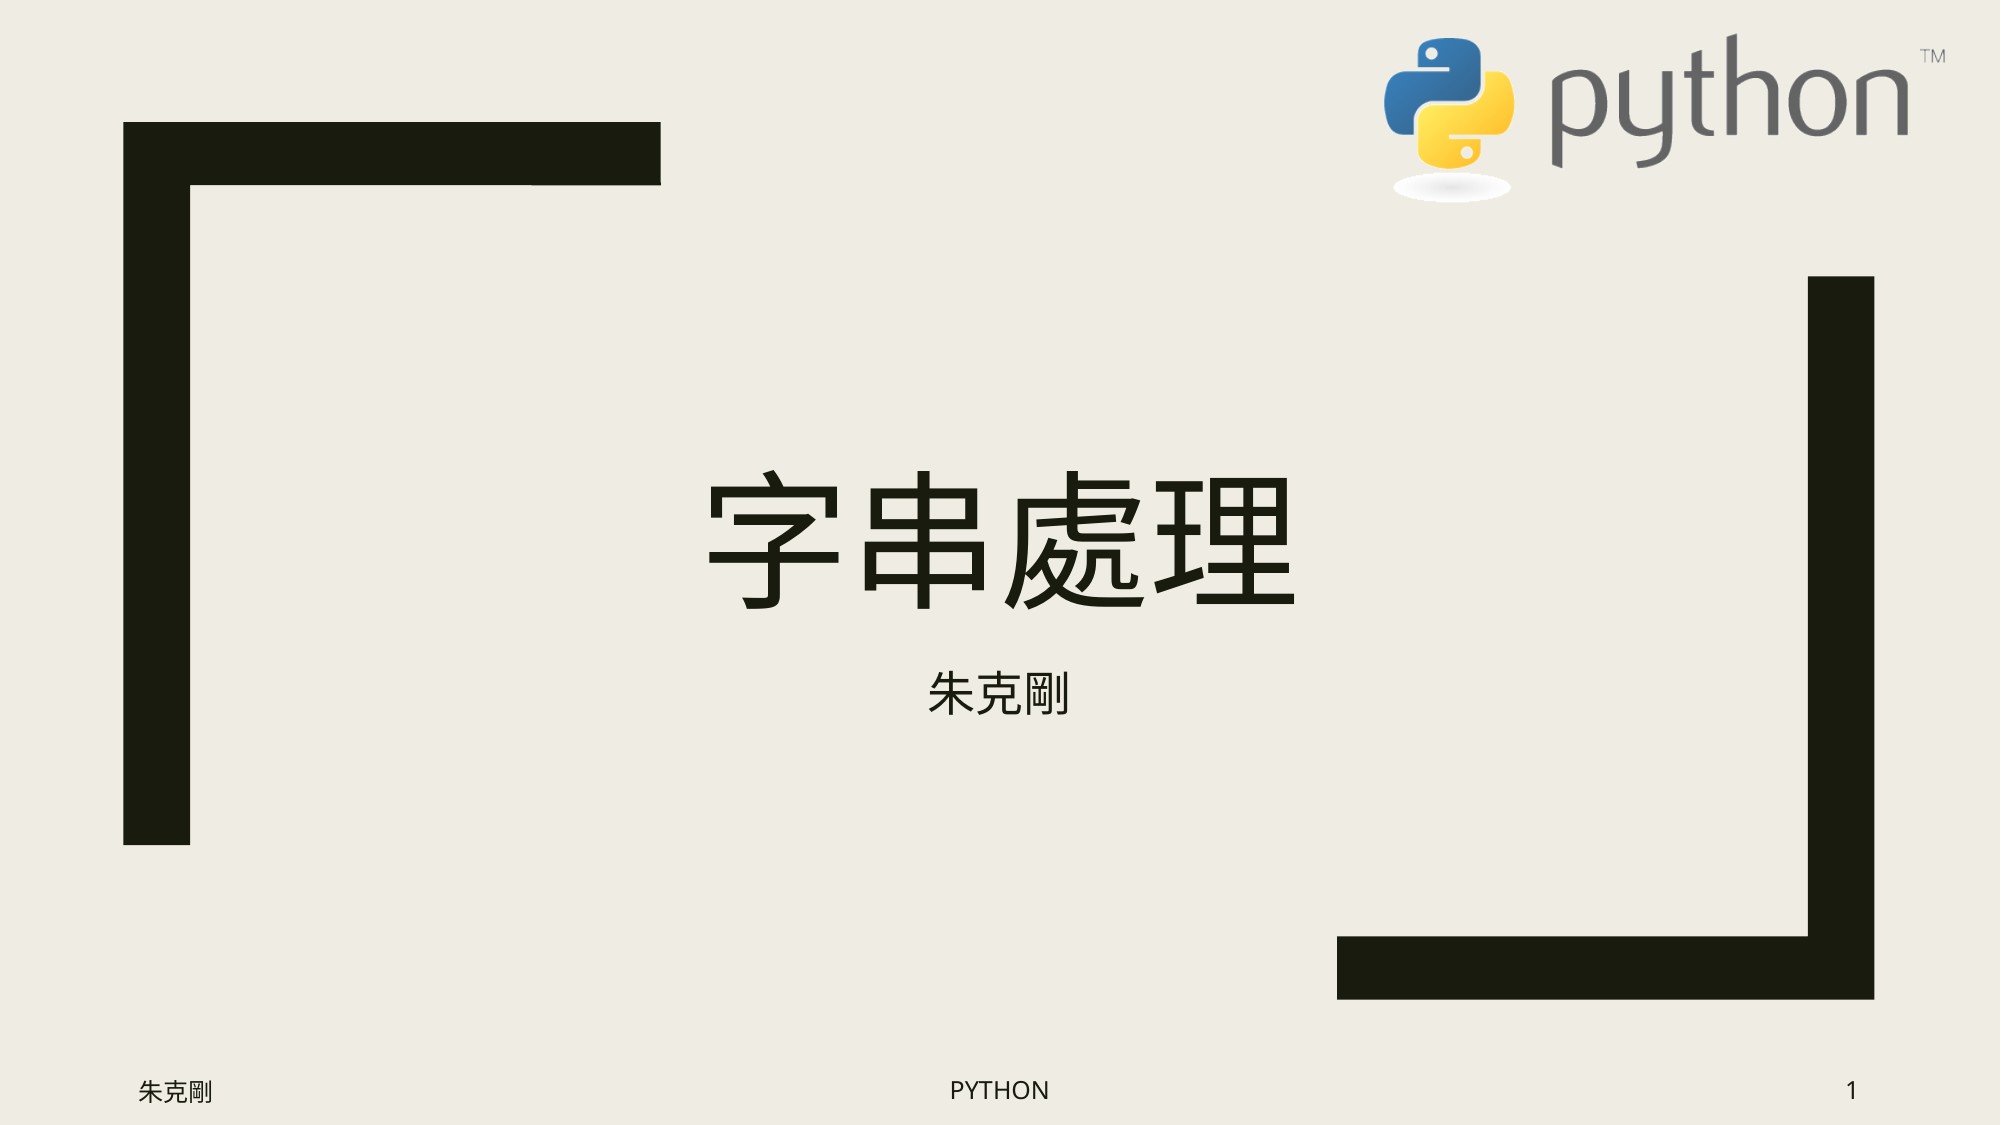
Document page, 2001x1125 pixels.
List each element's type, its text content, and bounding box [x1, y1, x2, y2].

slide_number 1 [1612, 1058, 1875, 1125]
subtitle 朱克剛 [439, 649, 1561, 828]
slide_number 朱克剛 [123, 1058, 388, 1125]
picture [1291, 0, 2000, 239]
title 字串處理 [314, 293, 1686, 638]
footer PYTHON [423, 1058, 1576, 1125]
